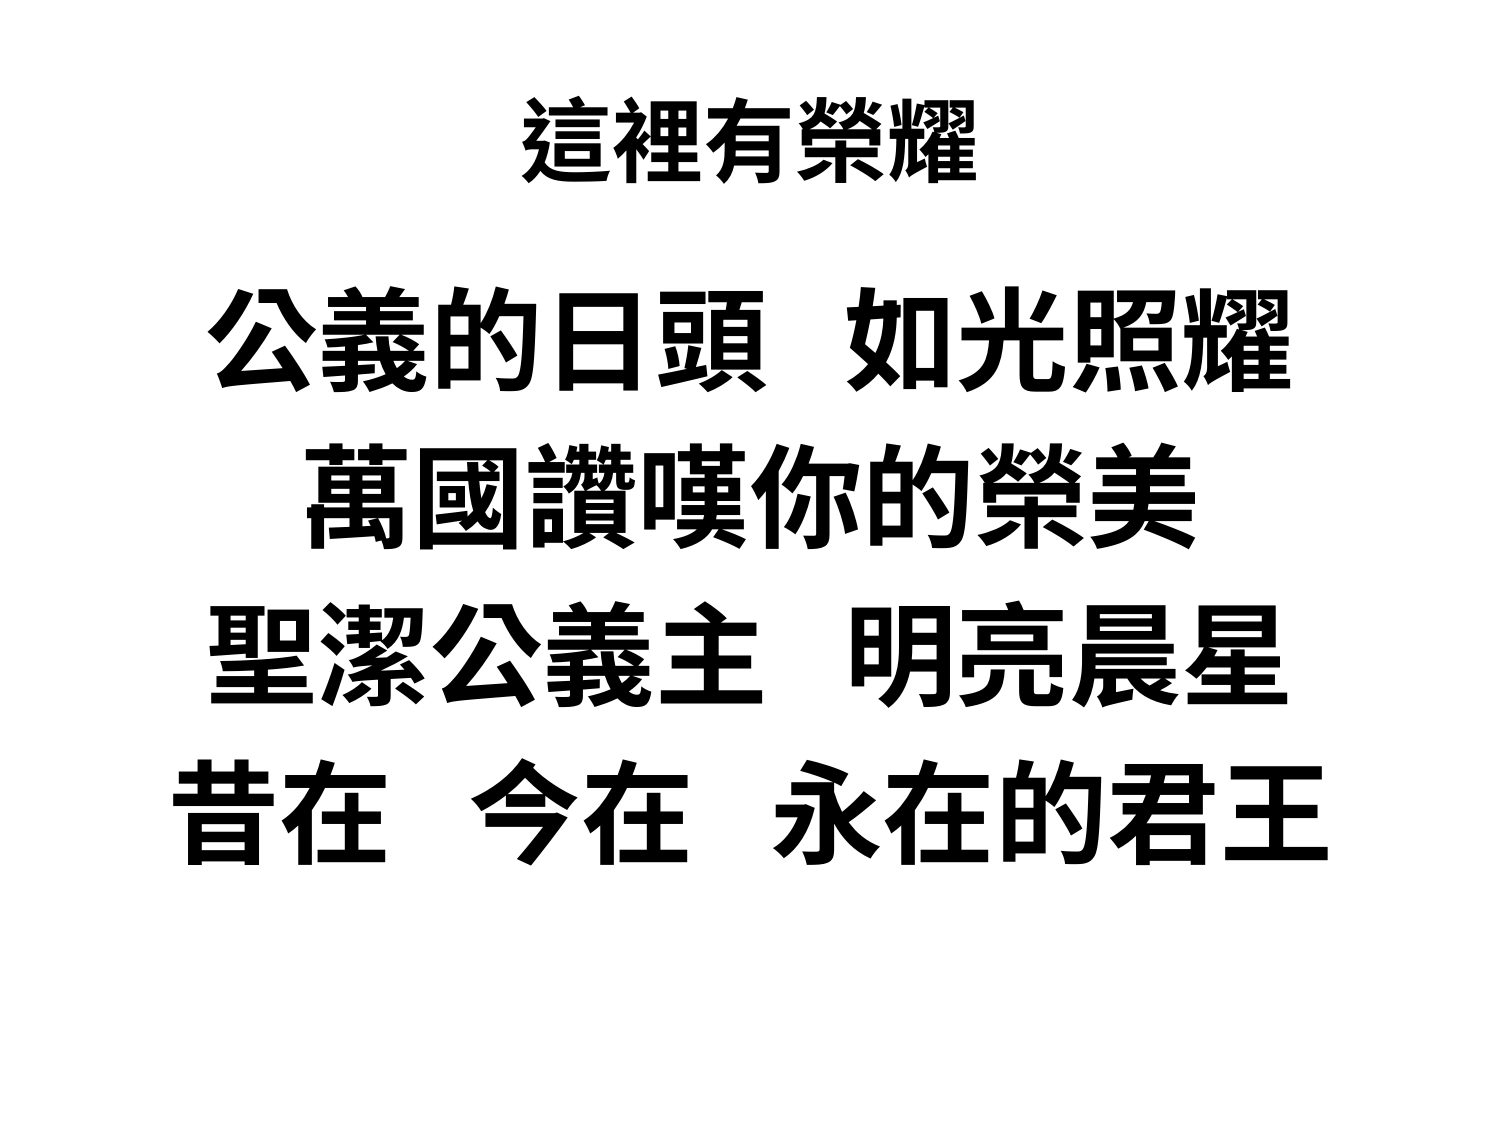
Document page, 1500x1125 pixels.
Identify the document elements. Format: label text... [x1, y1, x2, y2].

list 公義的日頭 如光照耀 萬國讚嘆你的榮美 聖潔公義主 明亮晨星 昔在 今在 永在的君王 [75, 262, 1425, 1005]
title 這裡有榮耀 [75, 45, 1425, 233]
